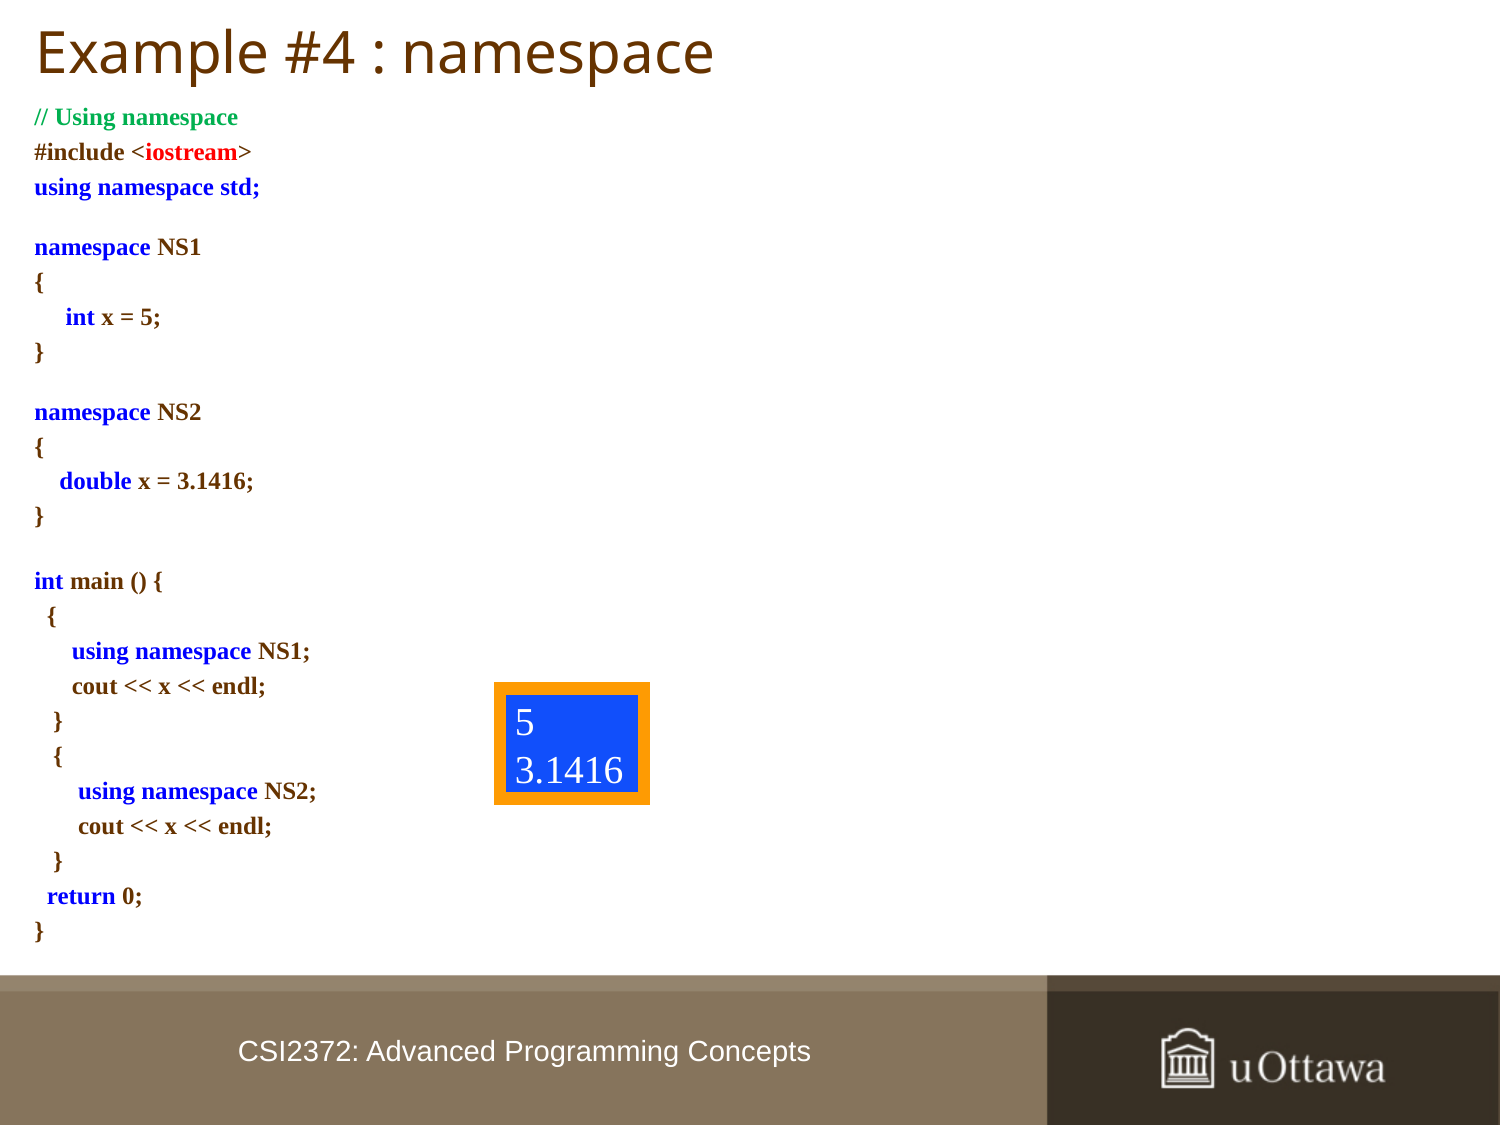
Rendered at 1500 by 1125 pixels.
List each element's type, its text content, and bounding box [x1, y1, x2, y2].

picture [0, 0, 1500, 1125]
title Example #4 : namespace [20, 12, 1296, 88]
footer CSI2372: Advanced Programming Concepts [49, 1024, 1001, 1076]
text_box 5 3.1416 [500, 688, 645, 799]
list // Using namespace #include <iostream> using namespace std; namespace NS1 { int x = 5; } namespace NS2 { double x = 3.1416; } int main () { { using namespace NS1; cout << x << endl; } { using namespace NS2; cout << x << endl; } return 0; } [19, 92, 562, 963]
